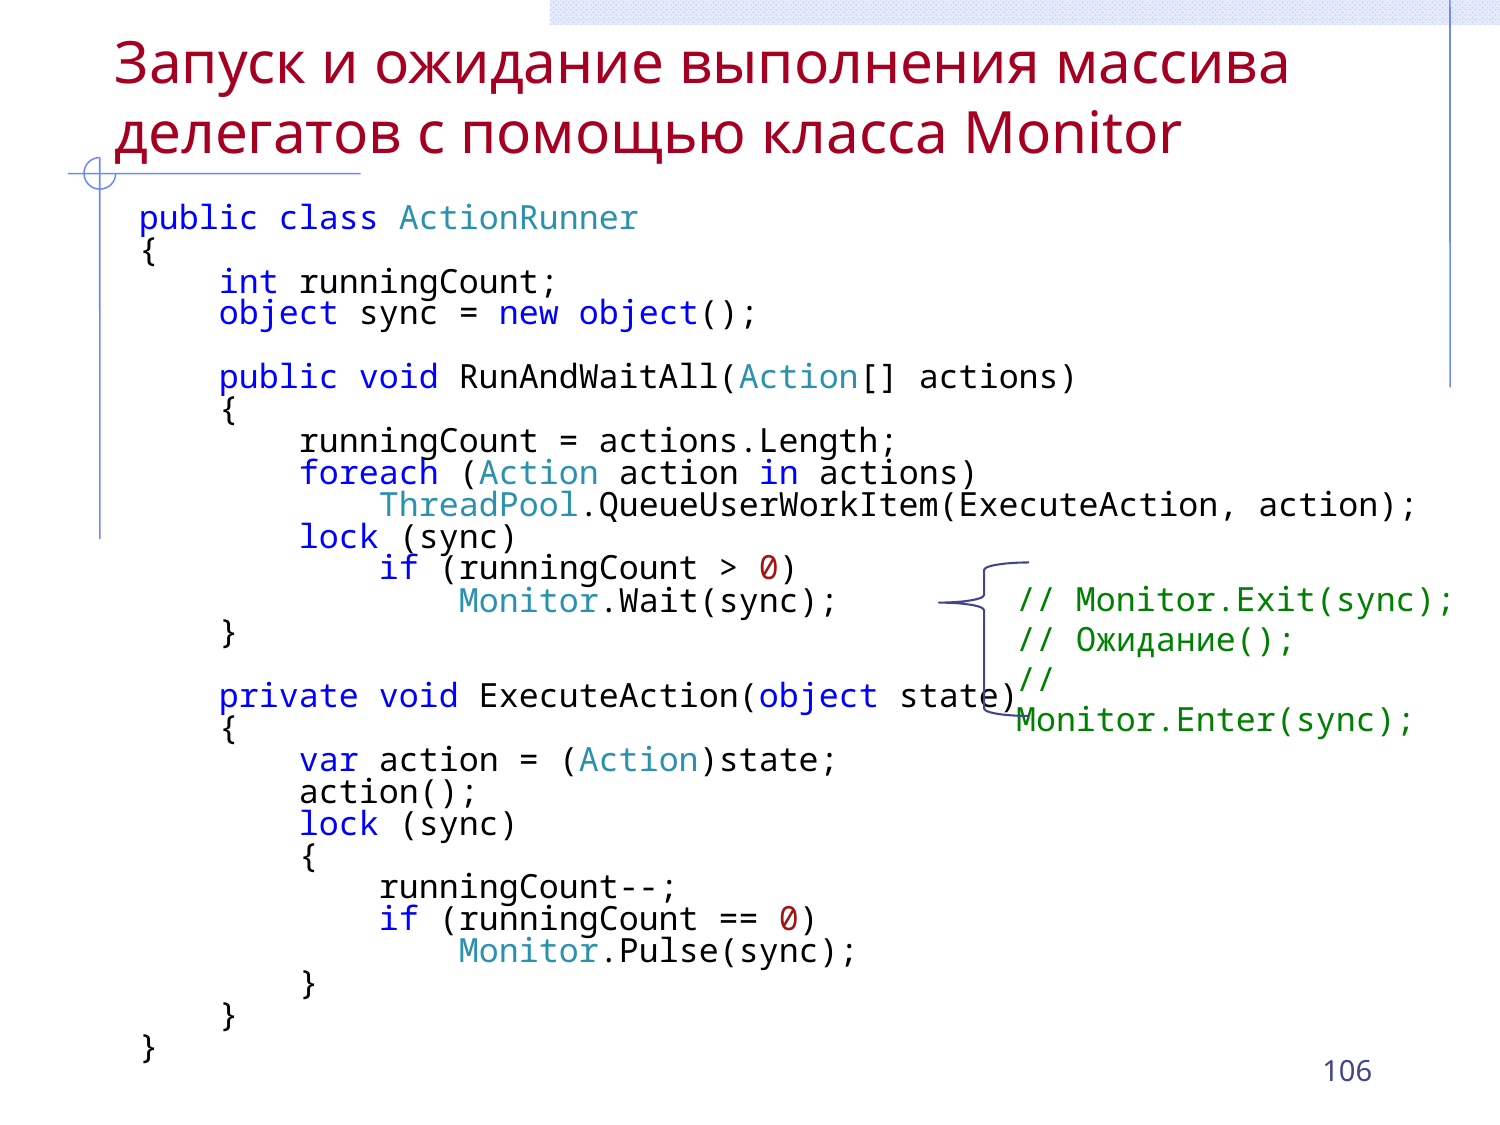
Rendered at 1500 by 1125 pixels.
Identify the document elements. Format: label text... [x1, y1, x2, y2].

picture [549, 0, 1449, 25]
picture [1451, 0, 1500, 25]
title Запуск и ожидание выполнения массива делегатов с помощью класса Monitor [99, 24, 1375, 173]
text_box // Monitor.Exit(sync); // Ожидание(); // Monitor.Enter(sync); [1001, 571, 1483, 746]
list public class ActionRunner { int runningCount; object sync = new object(); public void RunAndWaitAll(Action[] actions) { runningCount = actions.Length; foreach (Action action in actions) ThreadPool.QueueUserWorkItem(ExecuteAction, action); lock (sync) if (runningCount > 0) Monitor.Wait(sync); } private void ExecuteAction(object state) { var action = (Action)state; action(); lock (sync) { runningCount--; if (runningCount == 0) Monitor.Pulse(sync); } } } [123, 196, 1447, 1083]
slide_number 106 [1074, 1025, 1388, 1100]
text_box [938, 562, 1030, 716]
